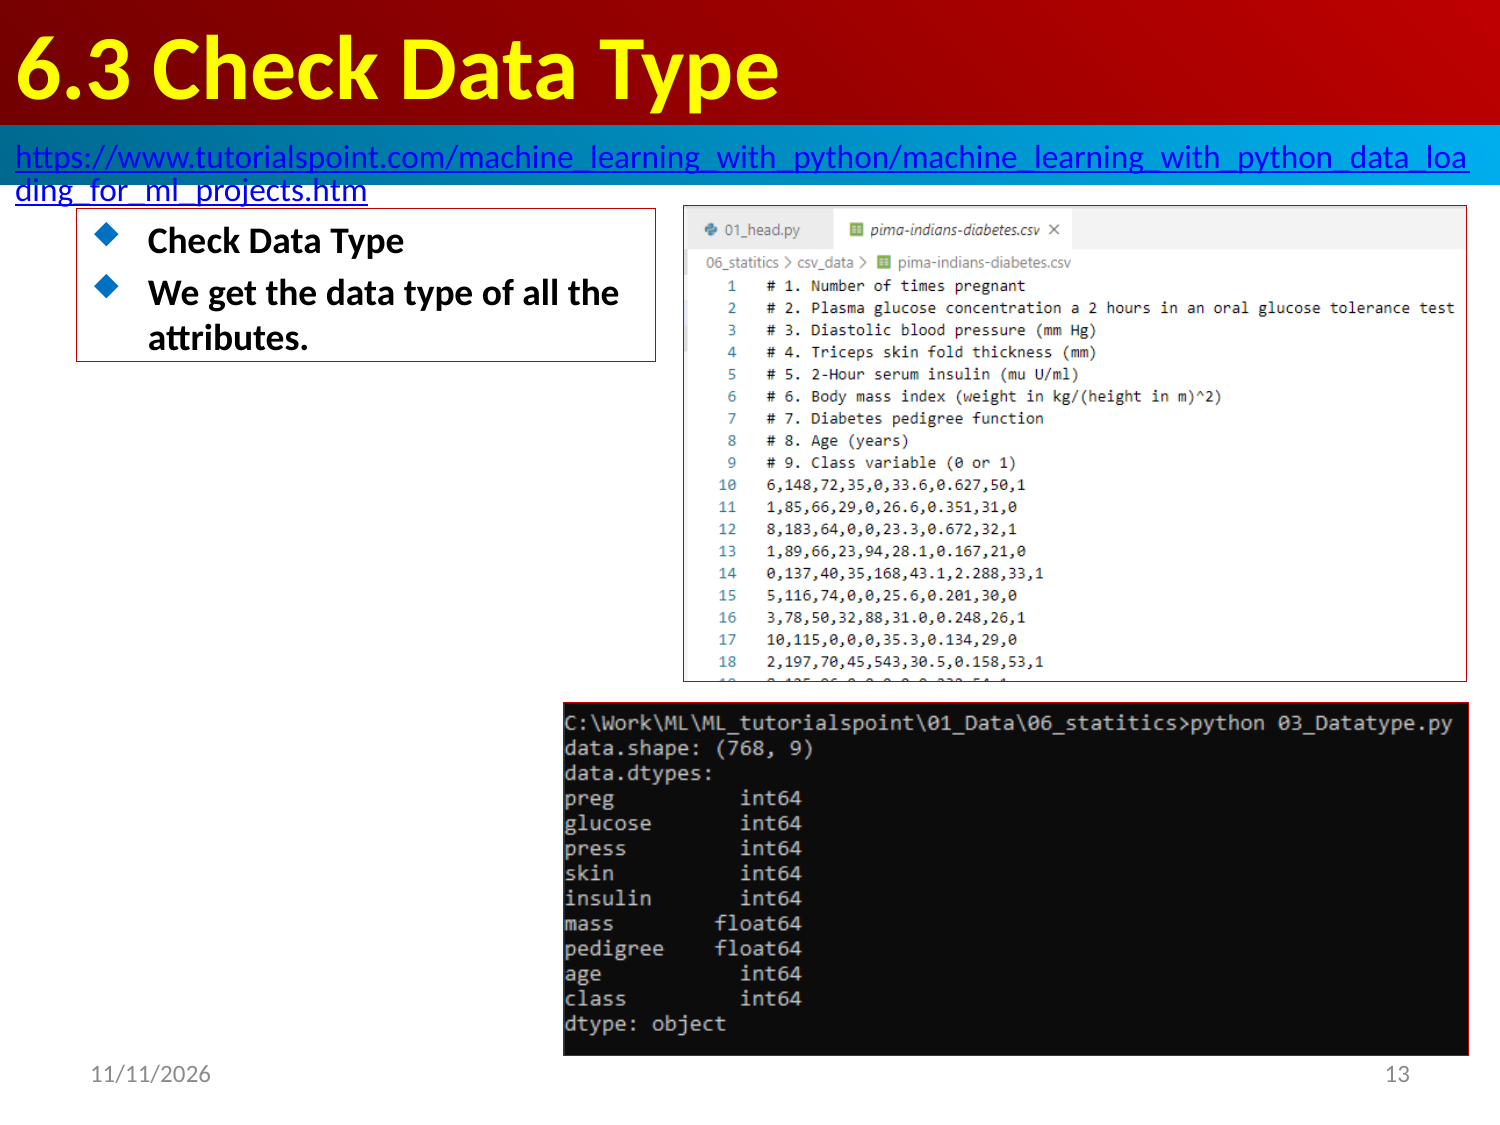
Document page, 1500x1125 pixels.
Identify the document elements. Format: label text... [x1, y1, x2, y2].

slide_number 13 [1074, 1063, 1425, 1103]
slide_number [75, 1042, 425, 1103]
text_box https://www.tutorialspoint.com/machine_learning_with_python/machine_learning_with_python_data_loading_for_ml_projects.htm [0, 125, 1500, 185]
picture [563, 702, 1469, 1056]
picture [683, 205, 1467, 682]
title 6.3 Check Data Type [0, 0, 1500, 125]
subtitle Check Data Type We get the data type of all the attributes. [76, 208, 656, 362]
